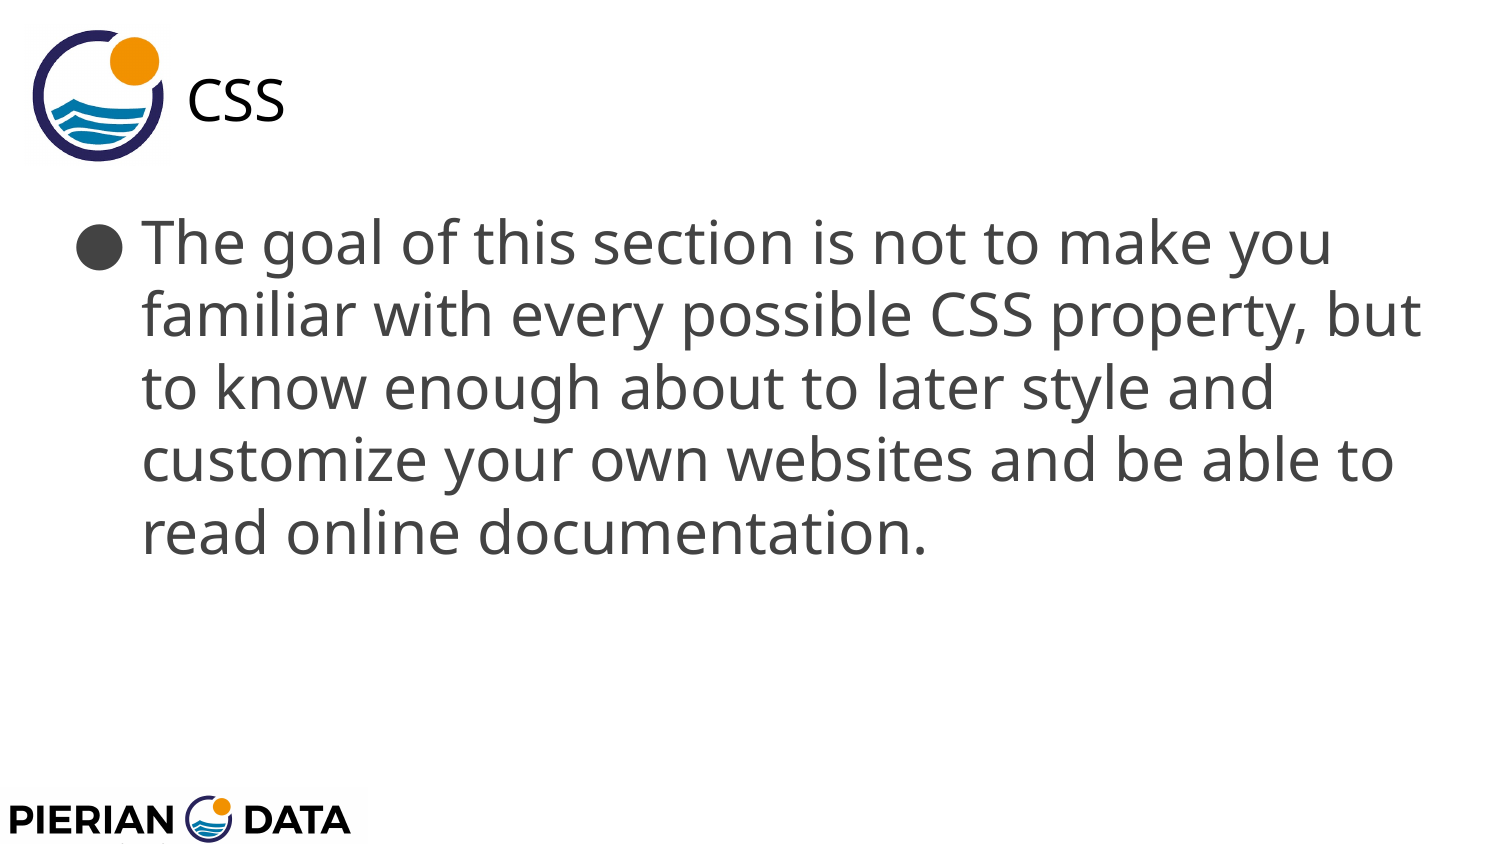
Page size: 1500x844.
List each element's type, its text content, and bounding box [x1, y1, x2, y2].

list The goal of this section is not to make you familiar with every possible CSS property, but to know enough about to later style and customize your own websites and be able to read online documentation. [51, 189, 1476, 750]
picture [24, 24, 172, 167]
title CSS [176, 48, 1449, 143]
picture [0, 787, 368, 844]
